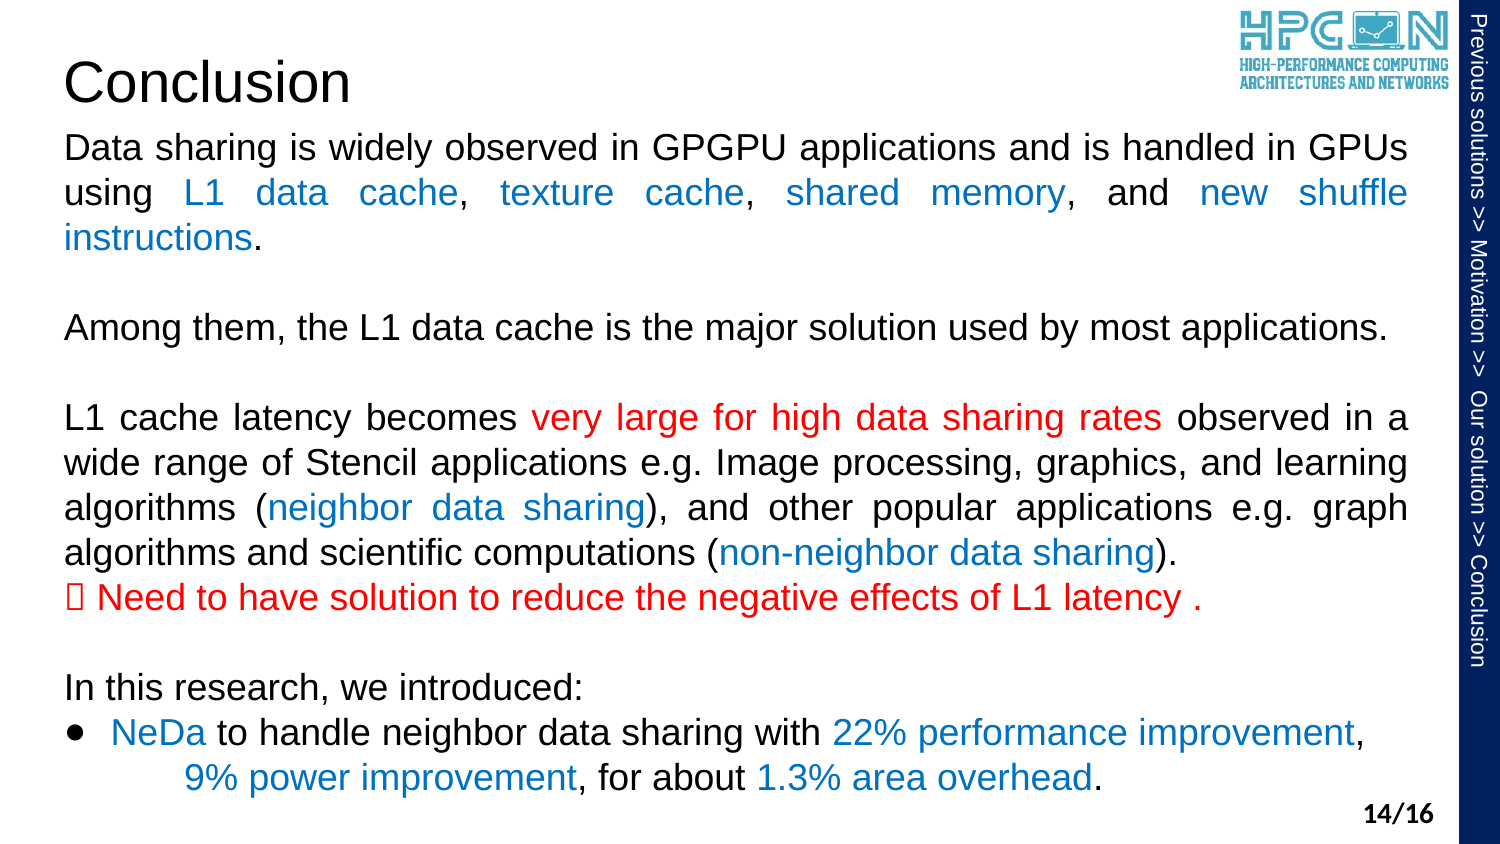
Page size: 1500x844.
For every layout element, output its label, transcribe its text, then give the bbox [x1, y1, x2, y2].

text_box Previous solutions >> Motivation >> Our solution >> Conclusion [1459, 0, 1500, 844]
title Conclusion [48, 29, 1447, 124]
slide_number 14/16 [1346, 782, 1450, 843]
picture [1238, 9, 1449, 90]
list Data sharing is widely observed in GPGPU applications and is handled in GPUs using L1 data cache, texture cache, shared memory, and new shuffle instructions. Among them, the L1 data cache is the major solution used by most applications. L1 cache latency becomes very large for high data sharing rates observed in a wide range of Stencil applications e.g. Image processing, graphics, and learning algorithms (neighbor data sharing), and other popular applications e.g. graph algorithms and scientific computations (non-neighbor data sharing).  Need to have solution to reduce the negative effects of L1 latency . In this research, we introduced: NeDa to handle neighbor data sharing with 22% performance improvement, 9% power improvement, for about 1.3% area overhead. [25, 108, 1424, 669]
